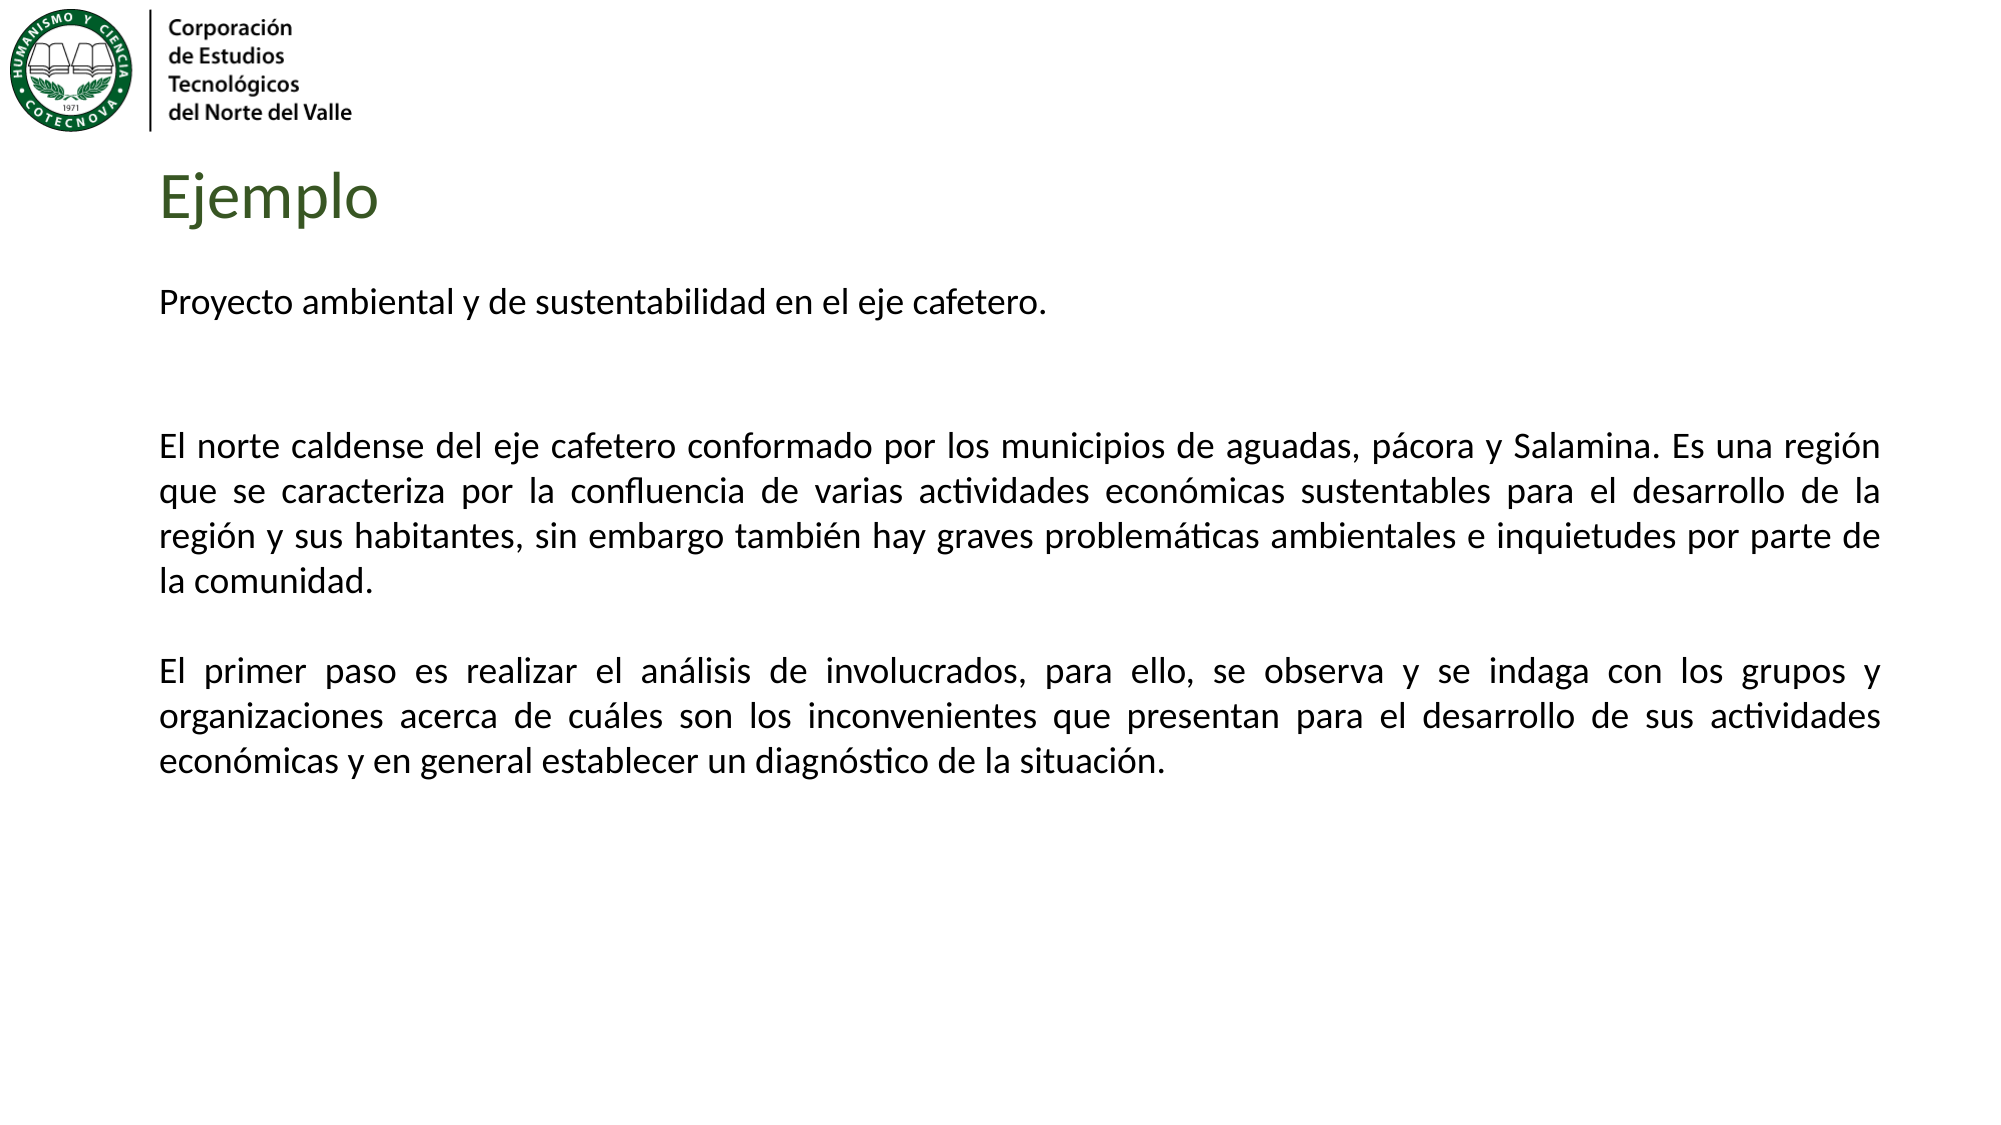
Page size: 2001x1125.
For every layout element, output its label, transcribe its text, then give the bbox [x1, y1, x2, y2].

text_box Ejemplo Proyecto ambiental y de sustentabilidad en el eje cafetero. [144, 144, 1898, 330]
picture [10, 9, 352, 132]
text_box El norte caldense del eje cafetero conformado por los municipios de aguadas, pácora y Salamina. Es una región que se caracteriza por la confluencia de varias actividades económicas sustentables para el desarrollo de la región y sus habitantes, sin embargo también hay graves problemáticas ambientales e inquietudes por parte de la comunidad. El primer paso es realizar el análisis de involucrados, para ello, se observa y se indaga con los grupos y organizaciones acerca de cuáles son los inconvenientes que presentan para el desarrollo de sus actividades económicas y en general establecer un diagnóstico de la situación. [144, 413, 1898, 789]
